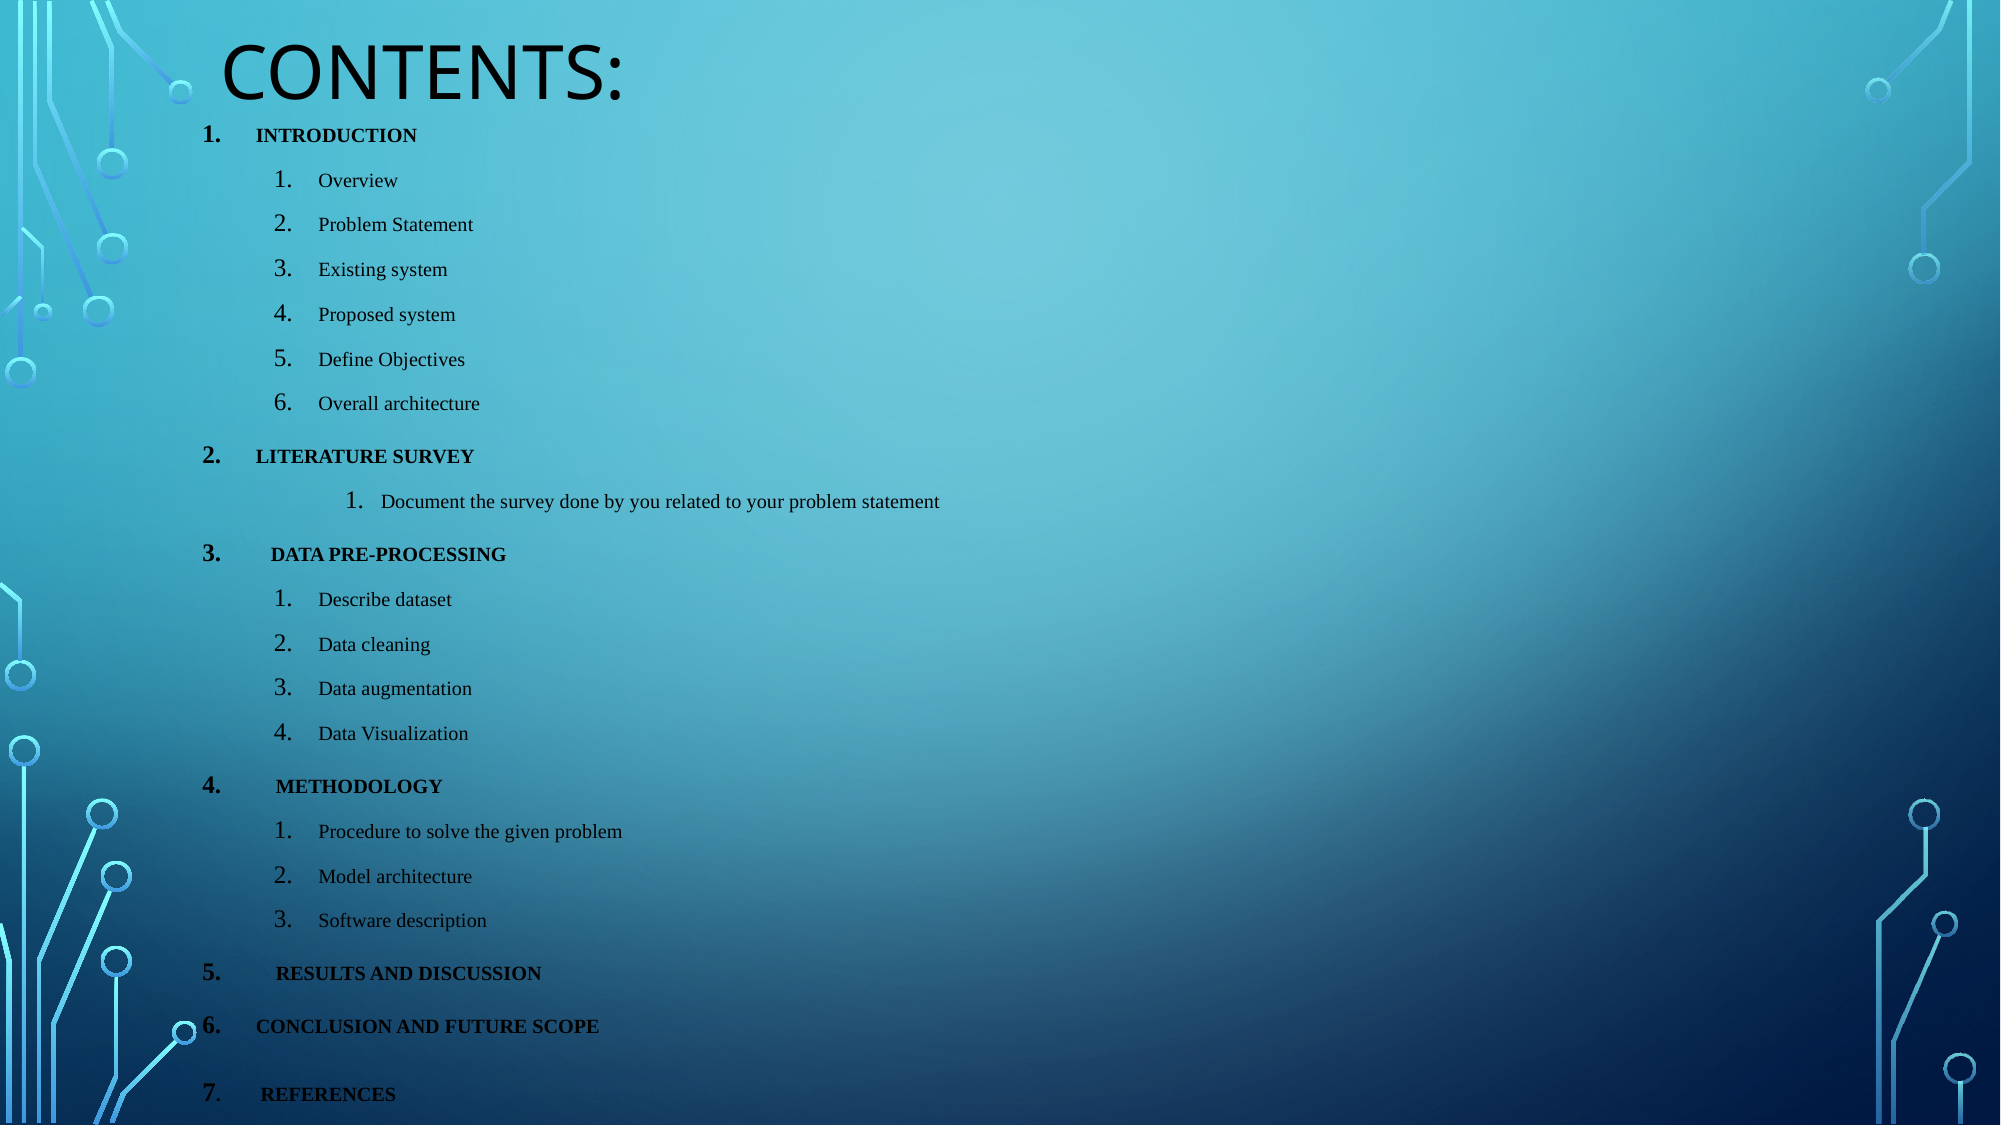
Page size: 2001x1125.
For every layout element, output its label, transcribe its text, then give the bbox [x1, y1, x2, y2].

list INTRODUCTION Overview Problem Statement Existing system Proposed system Define Objectives Overall architecture LITERATURE SURVEY Document the survey done by you related to your problem statement DATA PRE-PROCESSING Describe dataset Data cleaning Data augmentation Data Visualization METHODOLOGY Procedure to solve the given problem Model architecture Software description RESULTS AND DISCUSSION CONCLUSION AND FUTURE SCOPE 7. REFERENCES [187, 102, 1813, 1125]
title Contents: [205, 0, 1831, 197]
